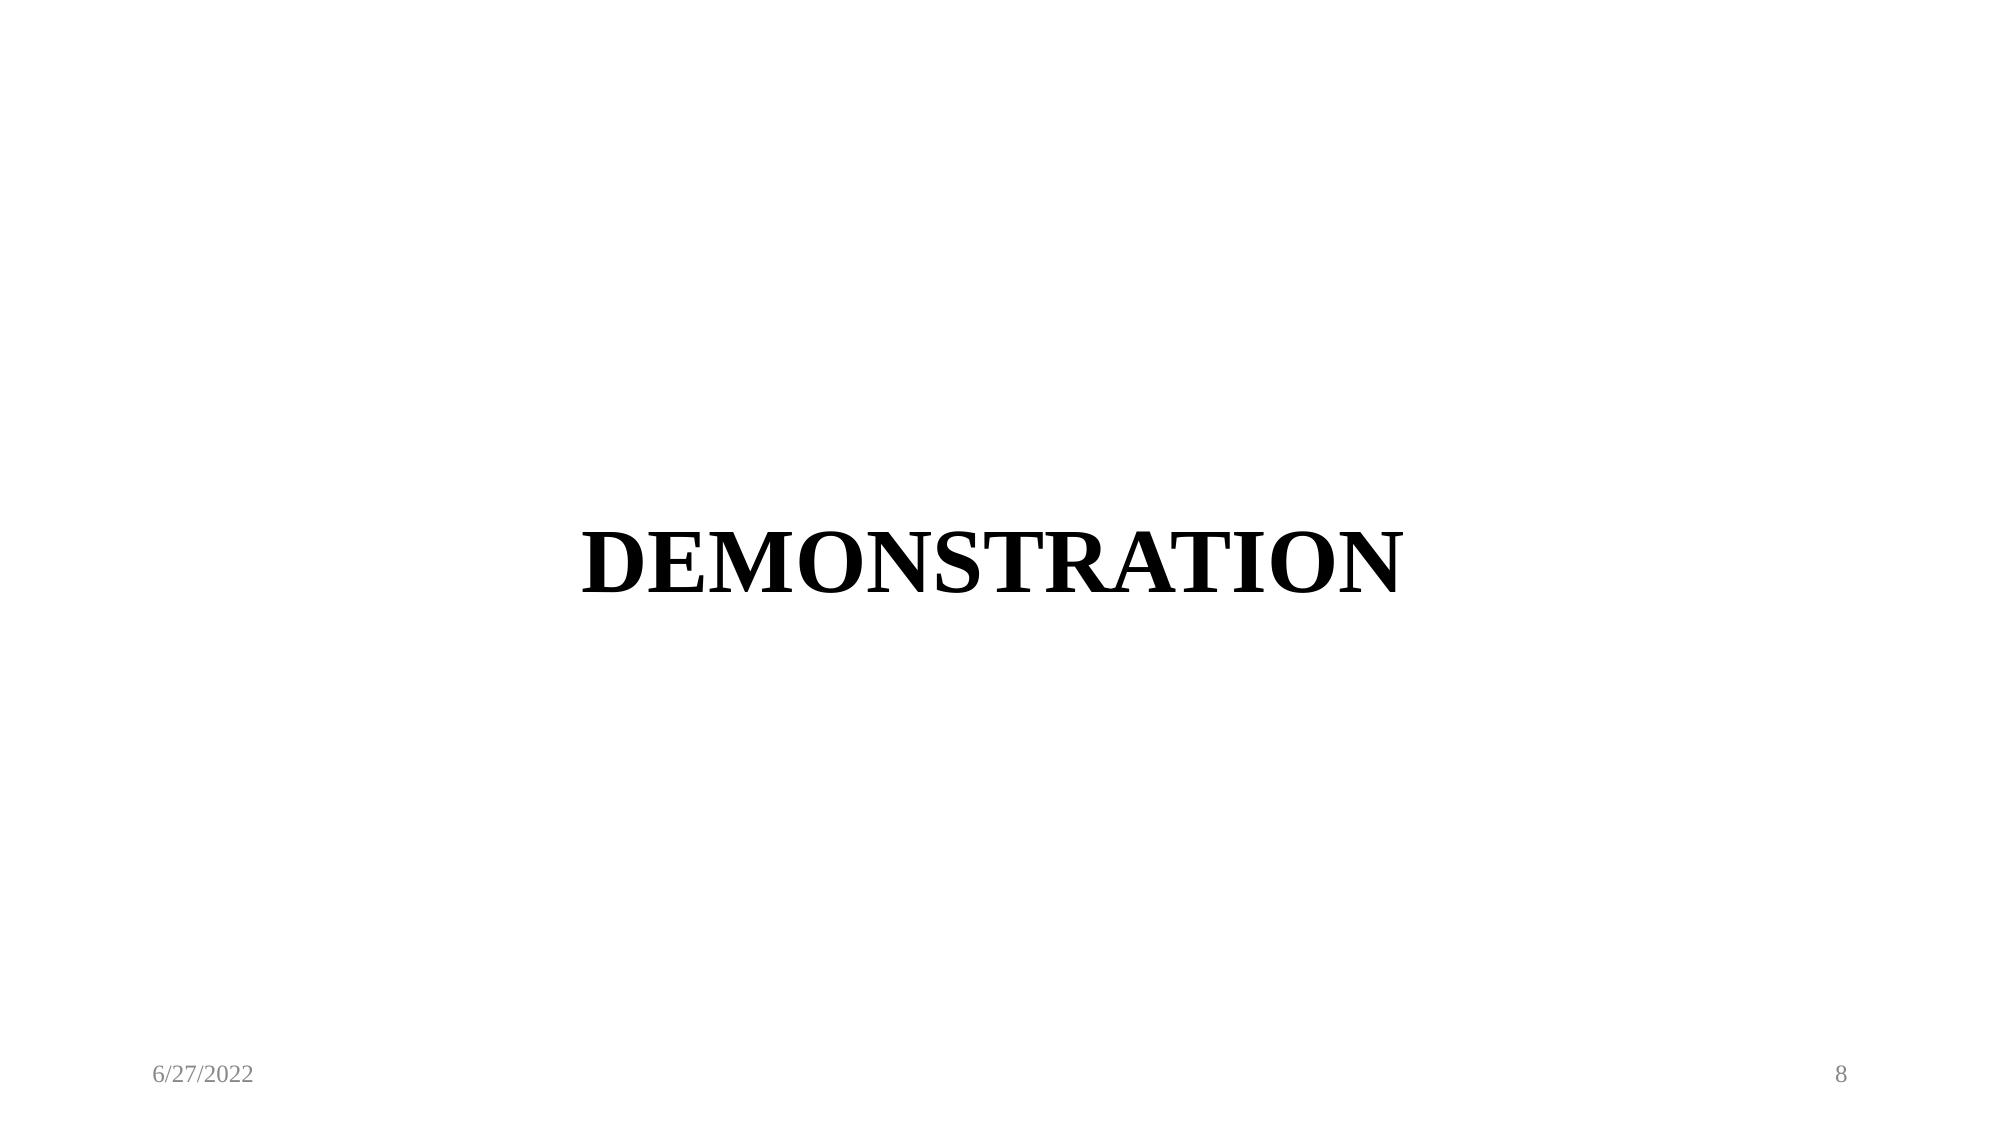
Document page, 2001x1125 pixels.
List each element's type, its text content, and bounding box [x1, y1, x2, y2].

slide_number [137, 1042, 588, 1103]
title DEMONSTRATION [566, 453, 1434, 672]
slide_number 8 [1412, 1042, 1863, 1103]
